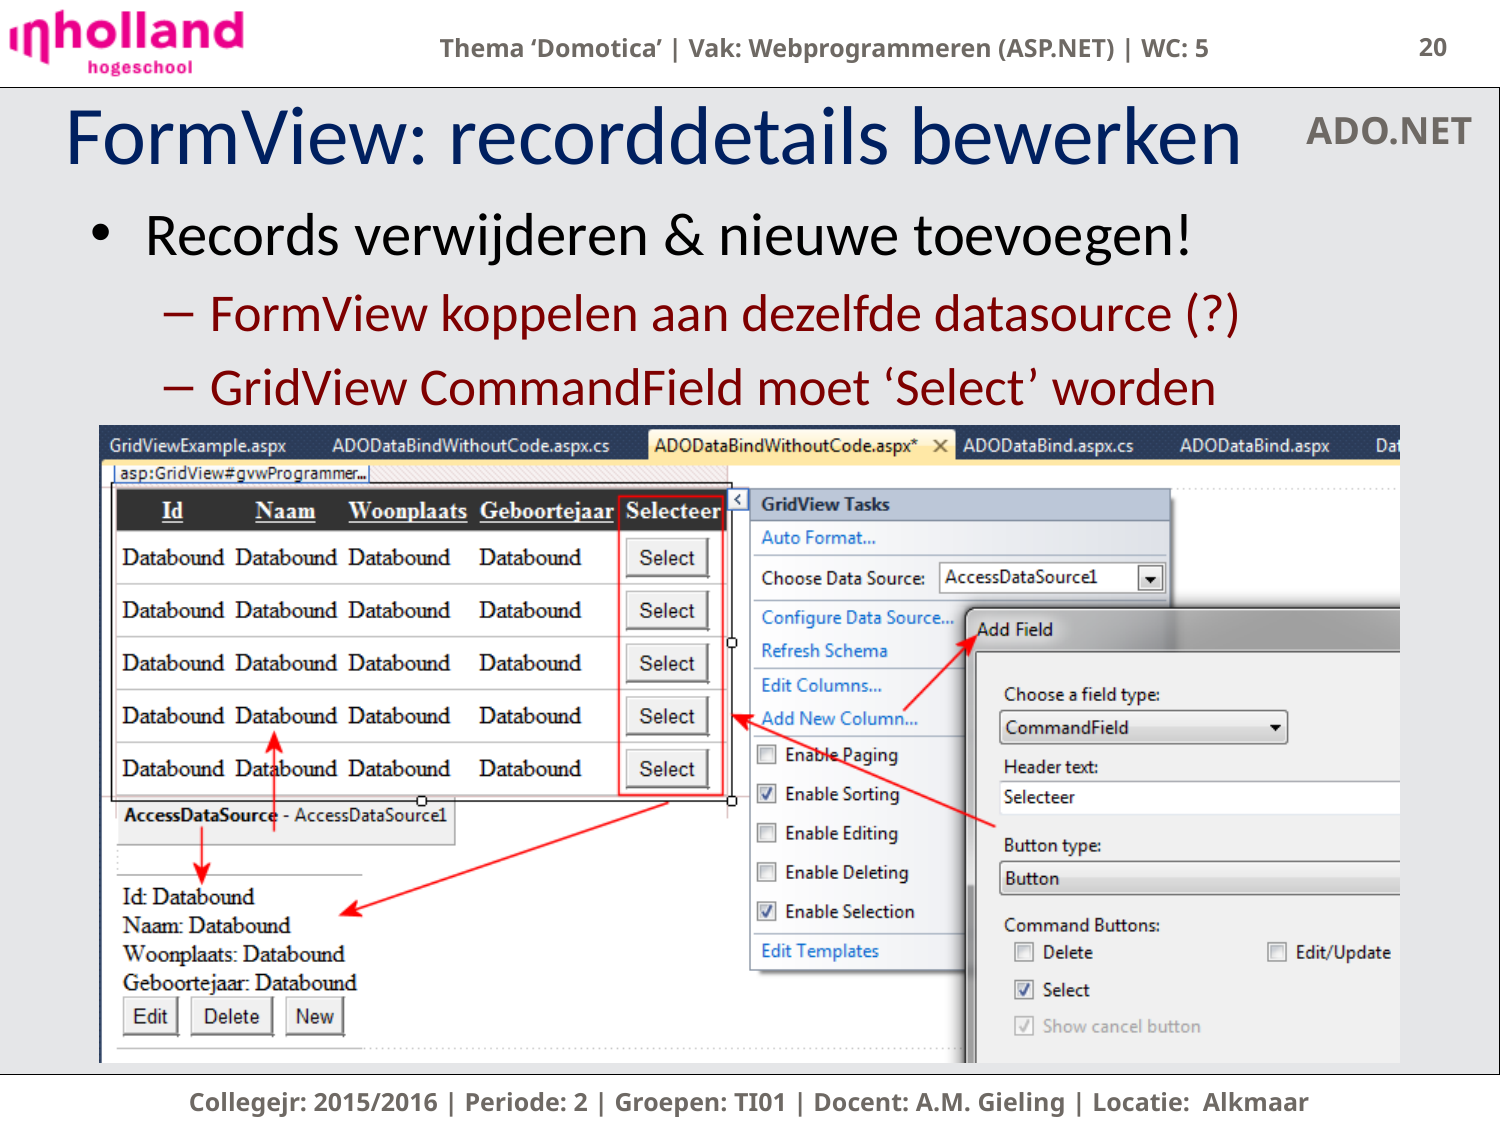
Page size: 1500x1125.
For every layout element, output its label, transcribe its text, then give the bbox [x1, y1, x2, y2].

list Records verwijderen & nieuwe toevoegen! FormView koppelen aan dezelfde datasource (?) GridView CommandField moet ‘Select’ worden [75, 187, 1425, 425]
picture [9, 0, 650, 87]
title FormView: recorddetails bewerken [50, 87, 1400, 175]
picture [99, 425, 1401, 1063]
list ADO.NET [1025, 99, 1488, 163]
slide_number 20 [1387, 24, 1463, 73]
